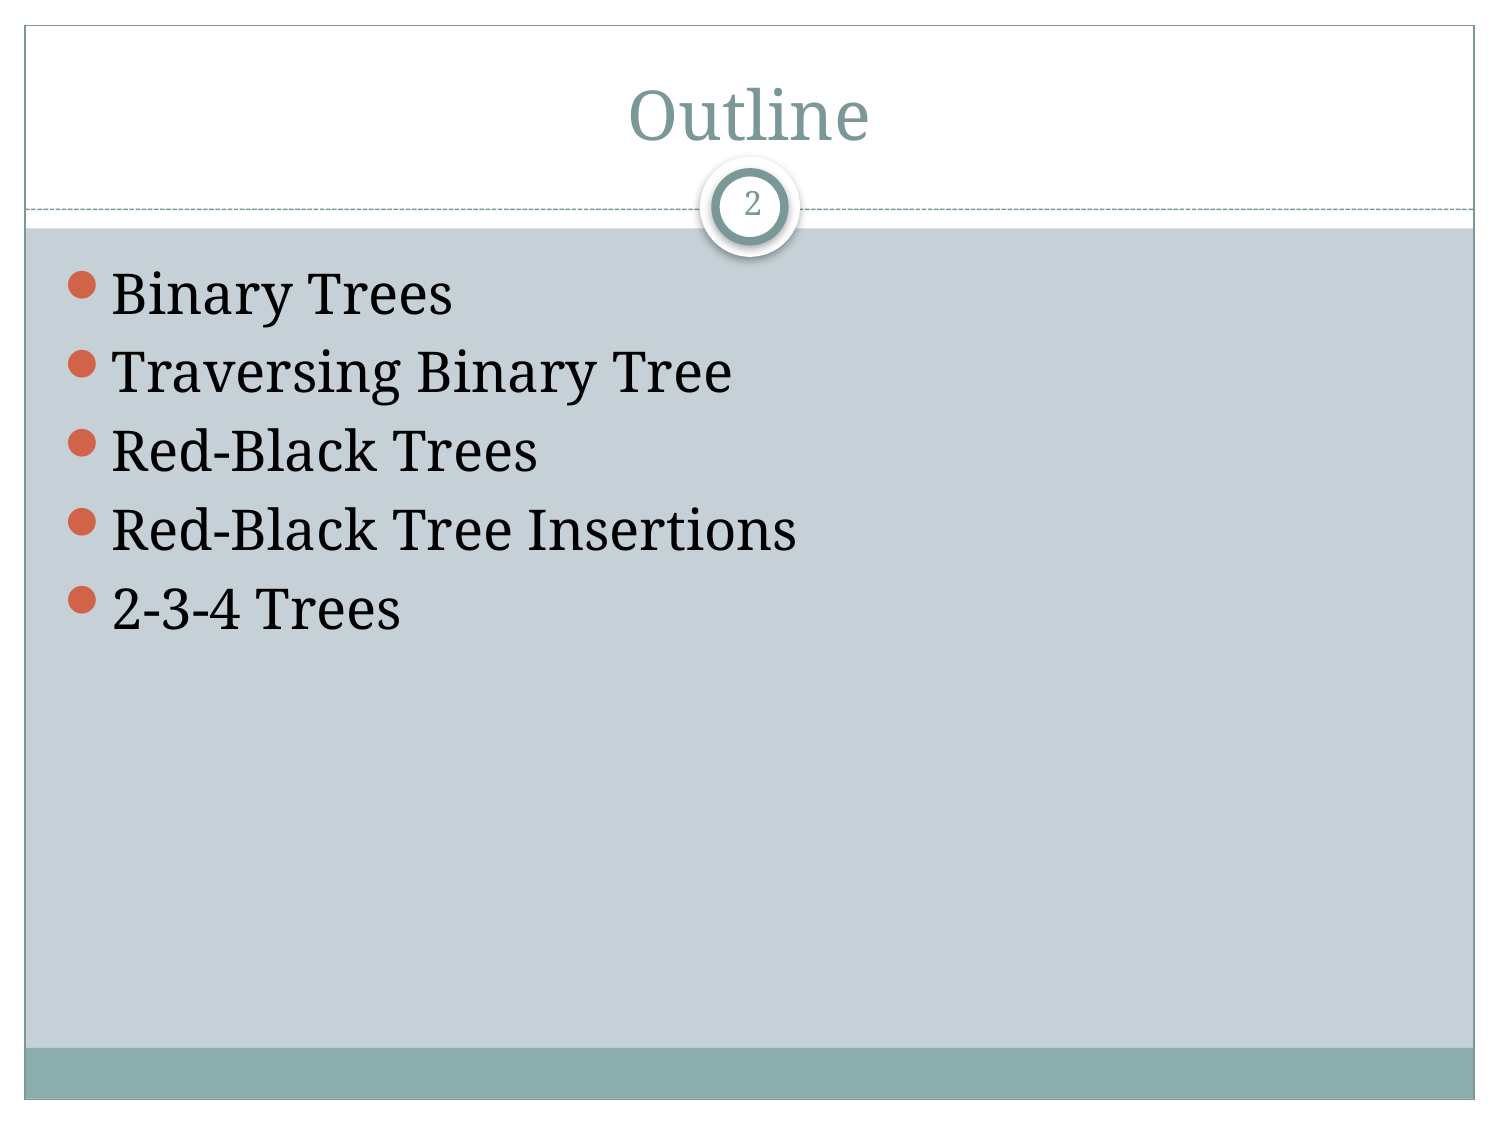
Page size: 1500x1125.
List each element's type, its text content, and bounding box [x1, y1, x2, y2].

title Outline [49, 37, 1450, 162]
slide_number 2 [715, 168, 791, 241]
list Binary Trees Traversing Binary Tree Red-Black Trees Red-Black Tree Insertions 2-3-4 Trees [49, 250, 1445, 1001]
